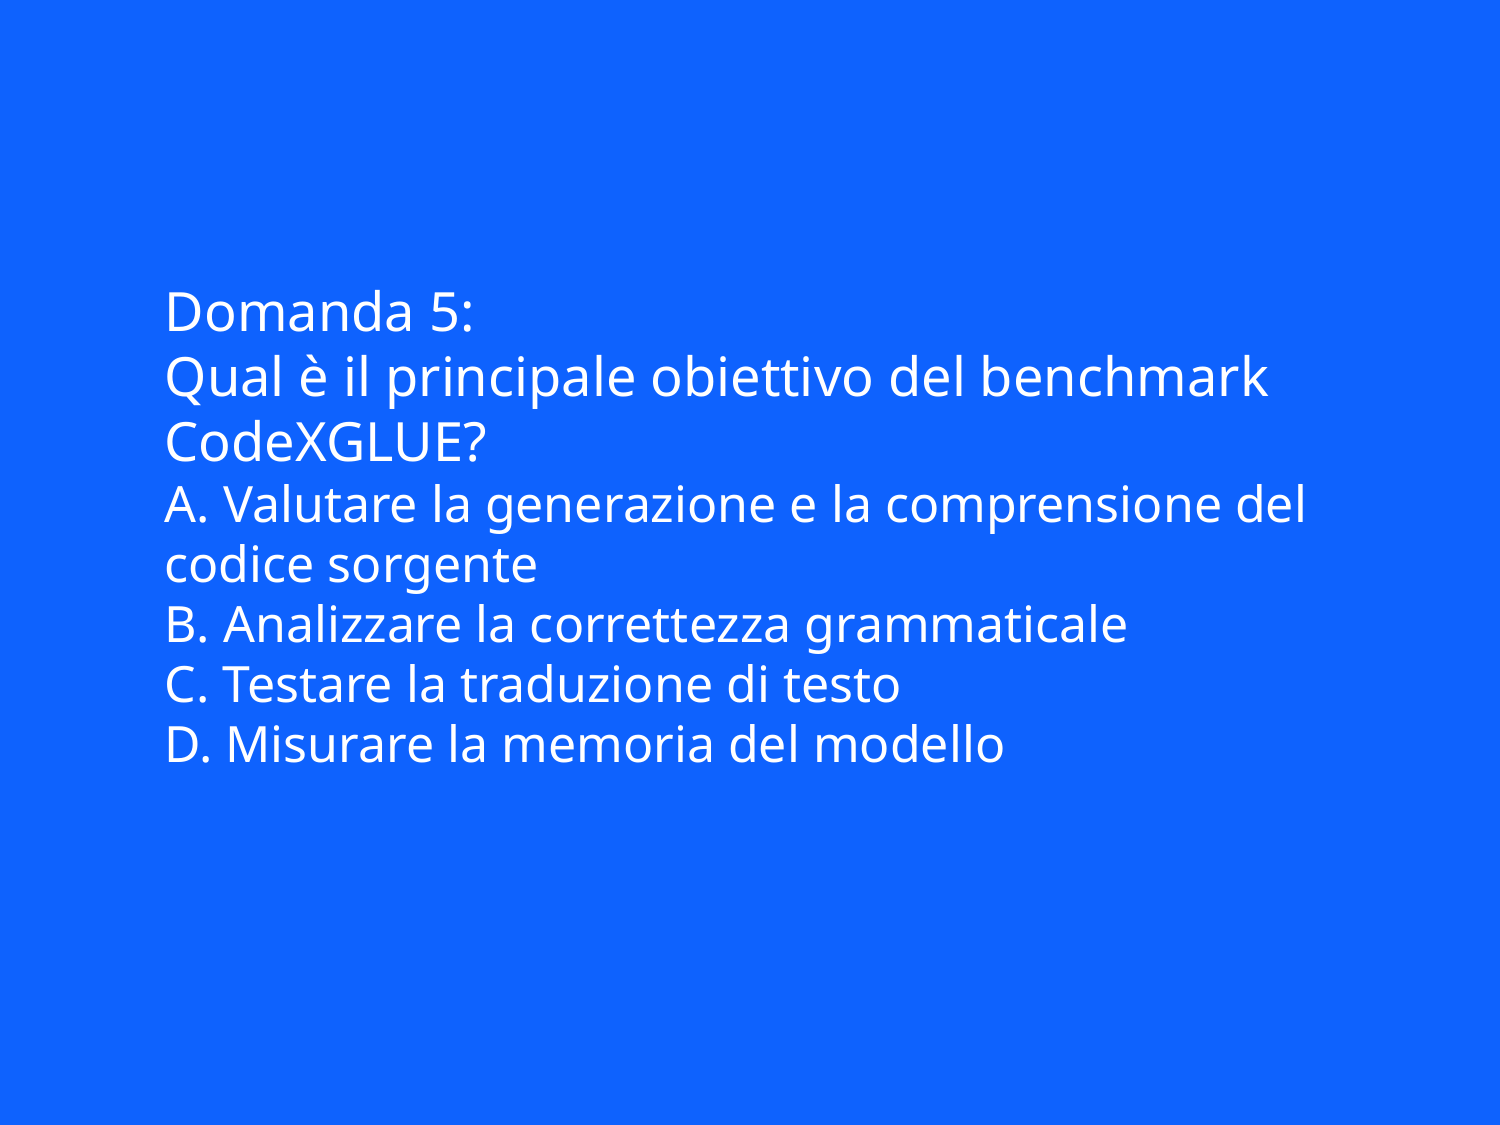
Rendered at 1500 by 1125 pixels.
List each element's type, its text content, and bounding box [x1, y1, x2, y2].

text_box Domanda 5: Qual è il principale obiettivo del benchmark CodeXGLUE? A. Valutare la generazione e la comprensione del codice sorgente B. Analizzare la correttezza grammaticale C. Testare la traduzione di testo D. Misurare la memoria del modello [149, 224, 1350, 780]
